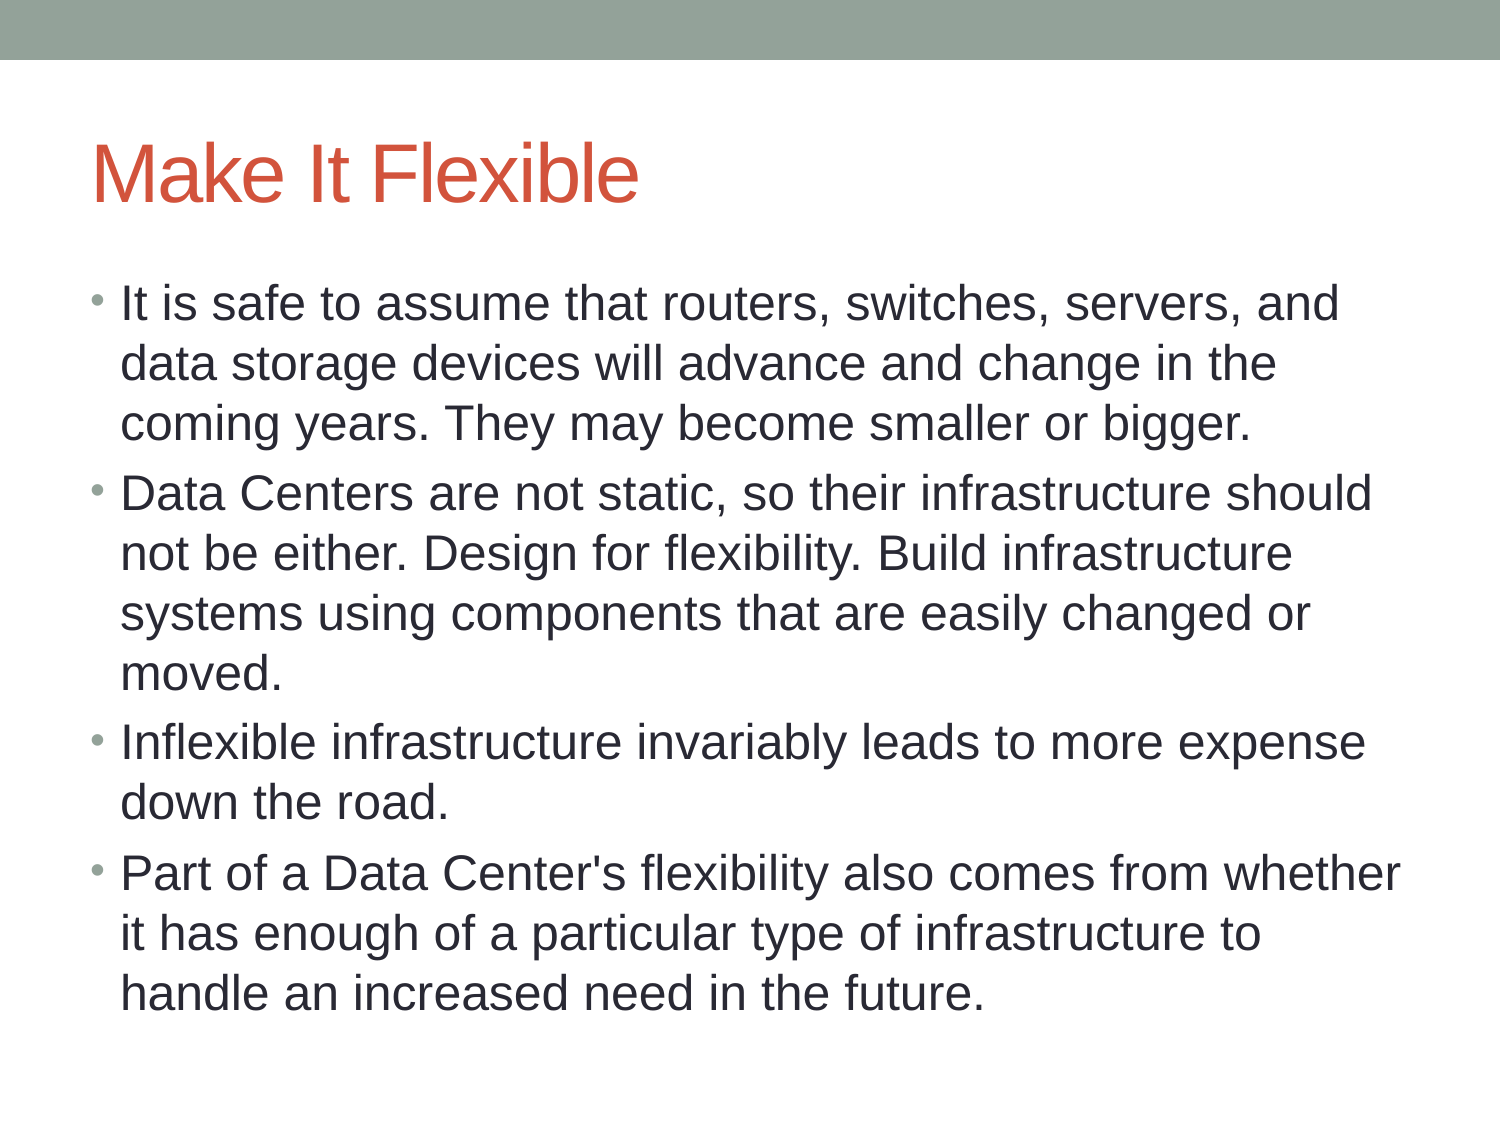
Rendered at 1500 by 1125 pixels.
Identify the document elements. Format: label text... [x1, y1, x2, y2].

list It is safe to assume that routers, switches, servers, and data storage devices will advance and change in the coming years. They may become smaller or bigger. Data Centers are not static, so their infrastructure should not be either. Design for flexibility. Build infrastructure systems using components that are easily changed or moved. Inflexible infrastructure invariably leads to more expense down the road. Part of a Data Center's flexibility also comes from whether it has enough of a particular type of infrastructure to handle an increased need in the future. [75, 262, 1425, 1063]
title Make It Flexible [75, 87, 1425, 250]
